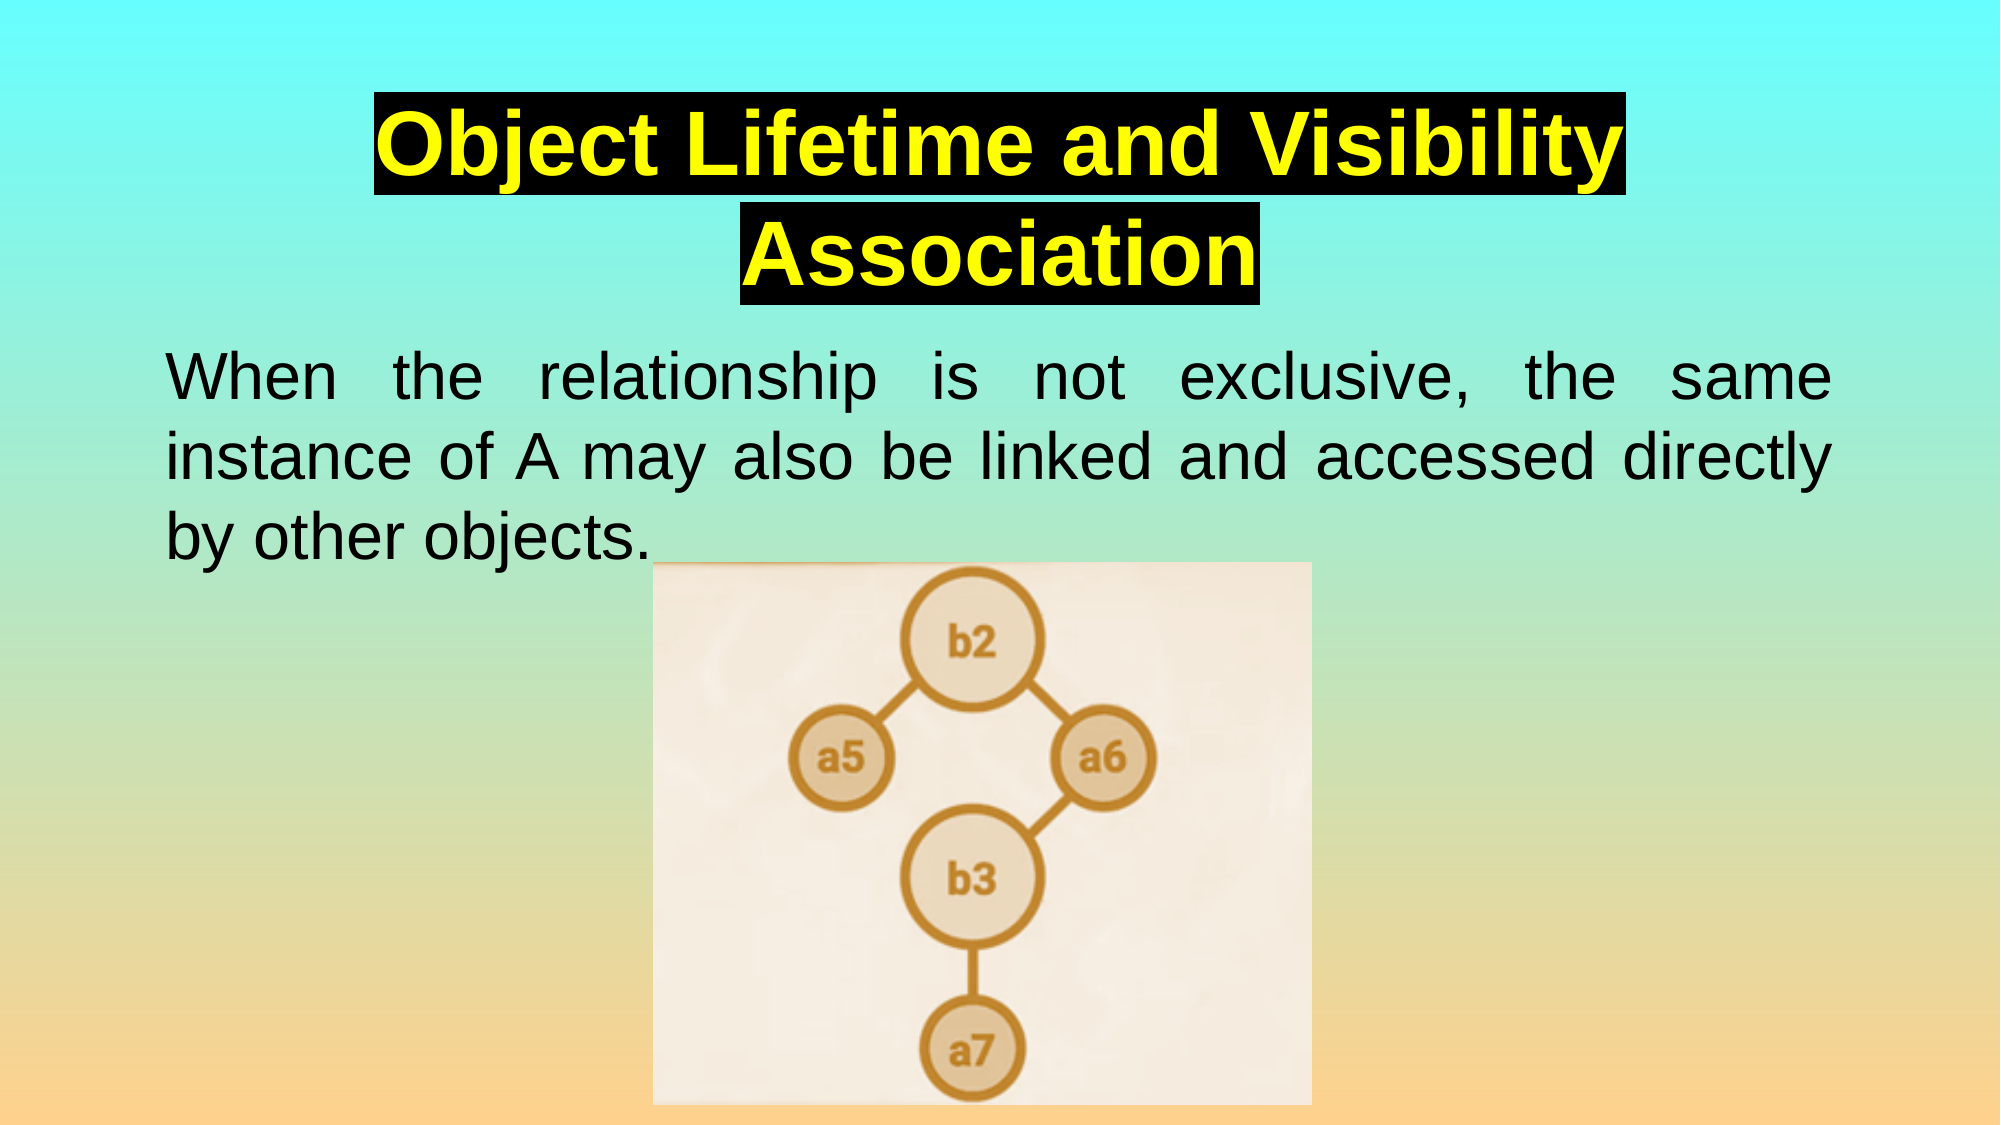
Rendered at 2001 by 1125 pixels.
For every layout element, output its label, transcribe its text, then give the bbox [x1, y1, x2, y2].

list When the relationship is not exclusive, the same instance of A may also be linked and accessed directly by other objects. [150, 324, 1850, 1000]
title Object Lifetime and Visibility Association [150, 99, 1850, 288]
picture [653, 562, 1312, 1105]
